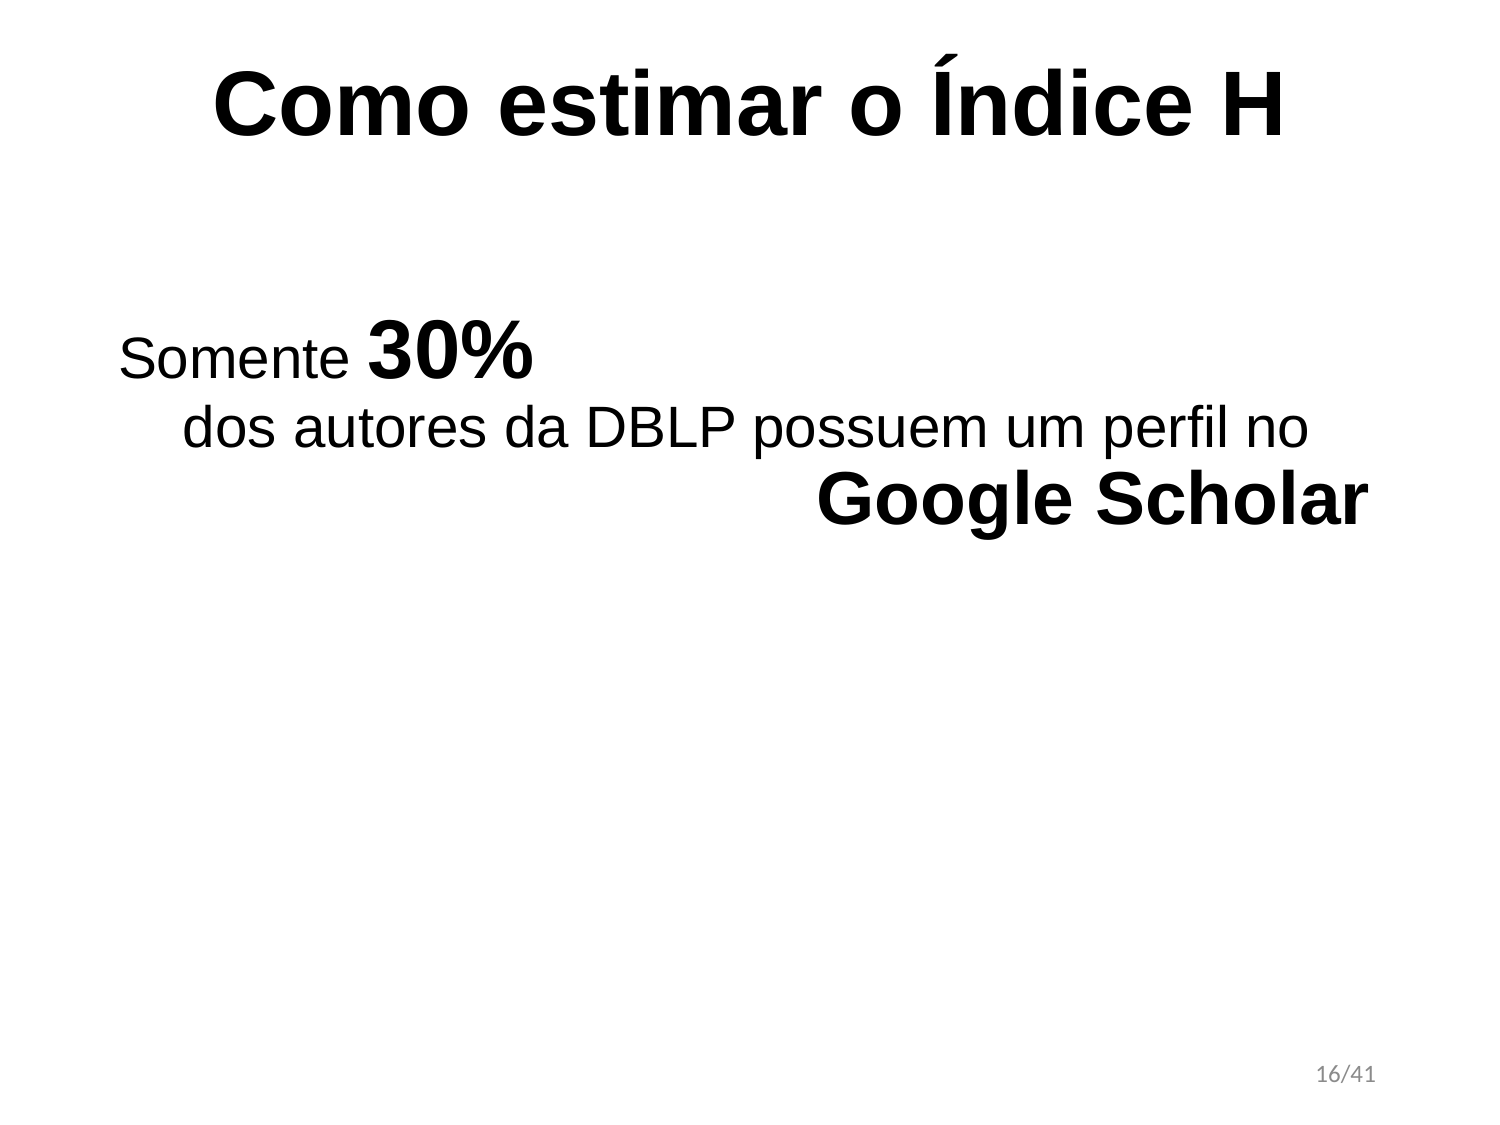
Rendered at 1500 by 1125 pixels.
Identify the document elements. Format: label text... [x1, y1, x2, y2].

slide_number 16/41 [1059, 1042, 1397, 1103]
list Somente 30% dos autores da DBLP possuem um perfil no Google Scholar [103, 299, 1397, 1014]
title Como estimar o Índice H [103, 26, 1397, 186]
